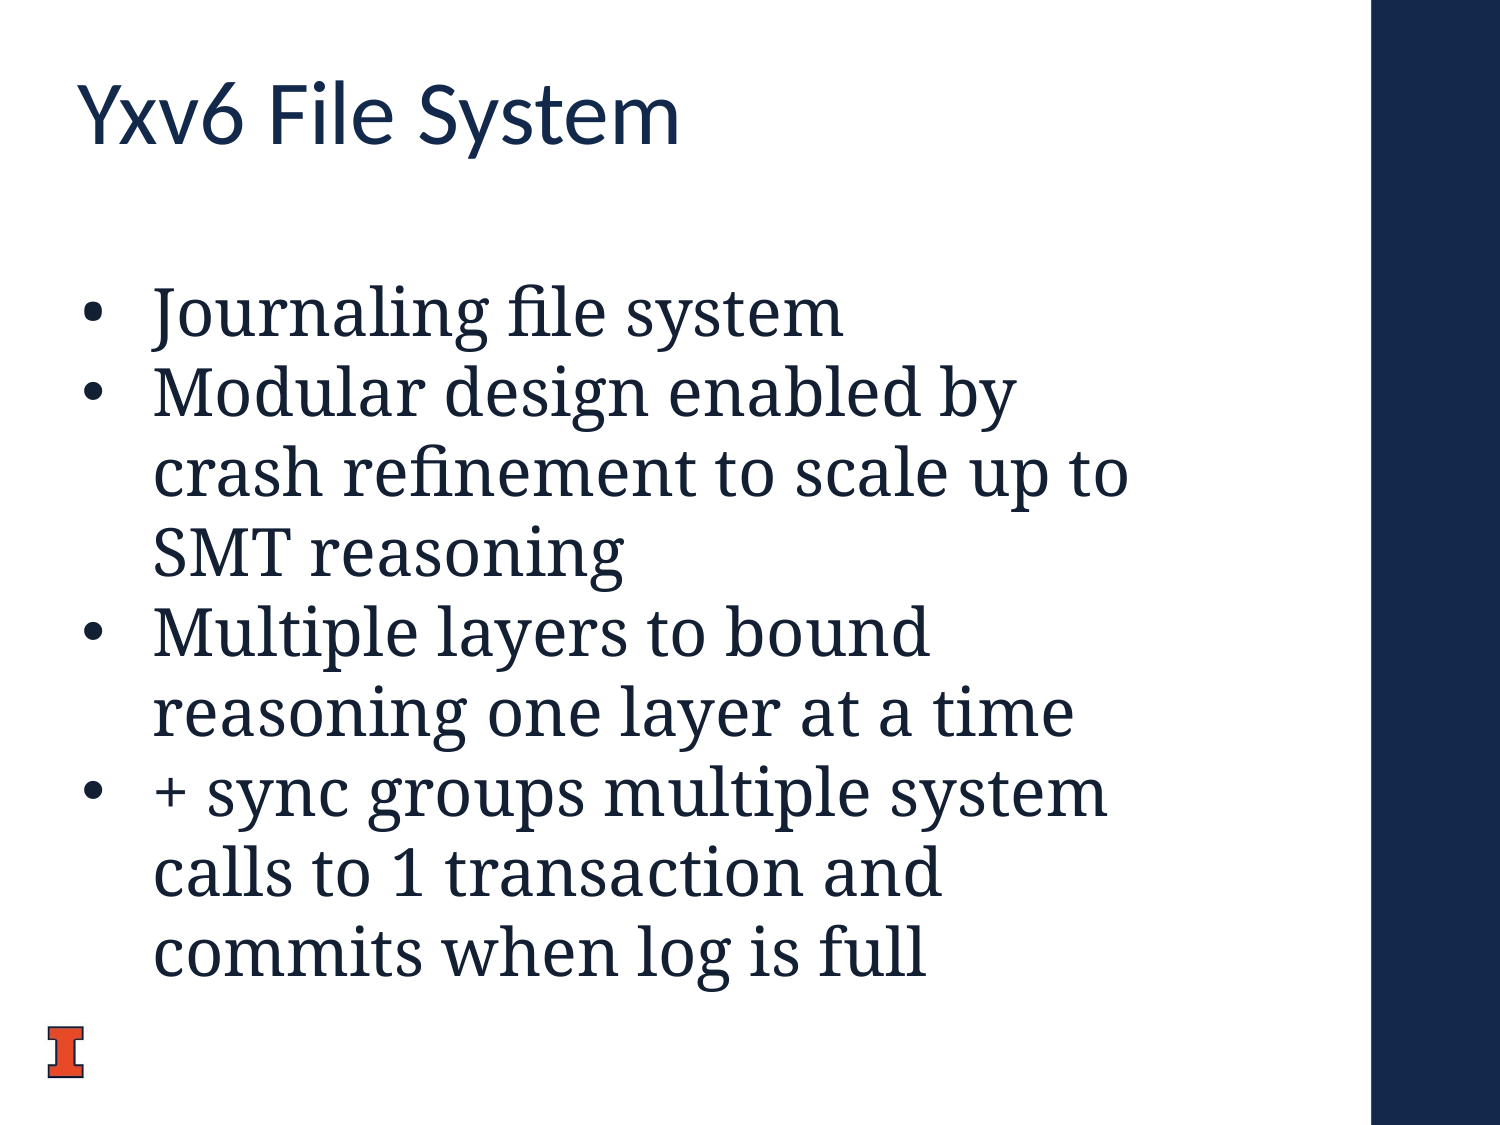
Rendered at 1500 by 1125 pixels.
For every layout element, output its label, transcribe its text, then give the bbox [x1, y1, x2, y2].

title Yxv6 File System [62, 45, 1219, 233]
list Journaling file system Modular design enabled by crash refinement to scale up to SMT reasoning Multiple layers to bound reasoning one layer at a time + sync groups multiple system calls to 1 transaction and commits when log is full [62, 262, 1219, 975]
picture [0, 0, 1500, 1125]
